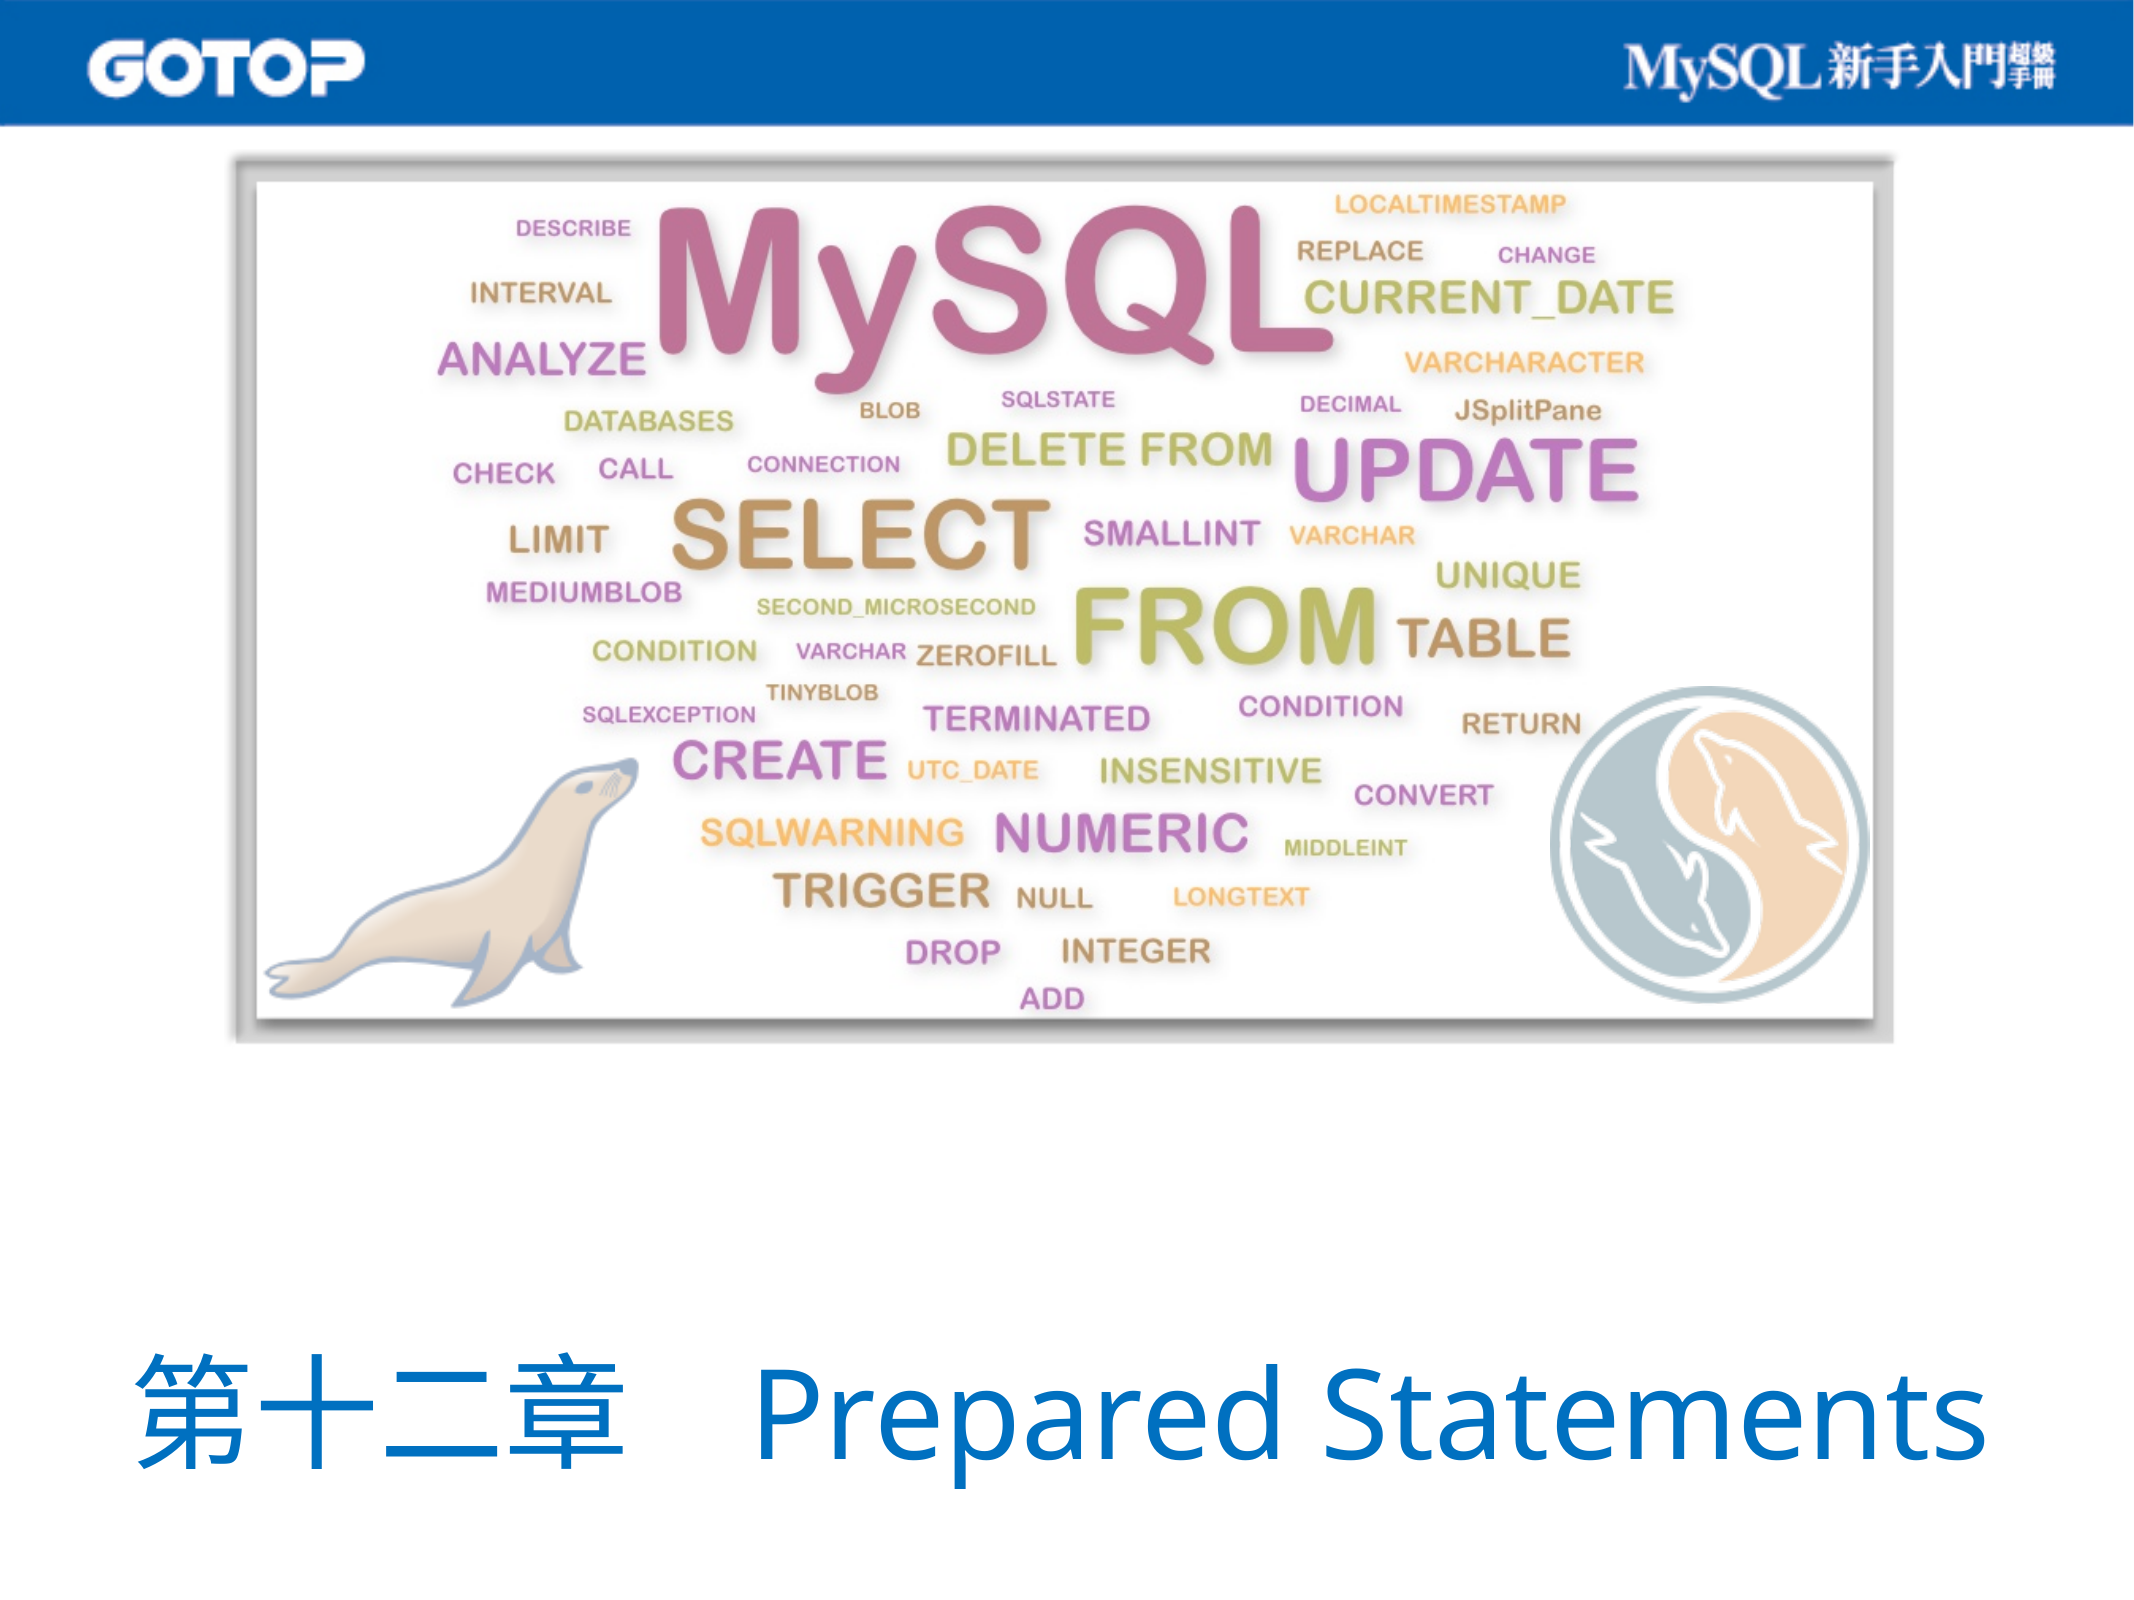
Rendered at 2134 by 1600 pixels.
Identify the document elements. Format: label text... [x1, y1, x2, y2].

list 第十二章 Prepared Statements [128, 1314, 2005, 1572]
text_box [224, 148, 1909, 1057]
picture [0, 0, 2134, 1600]
